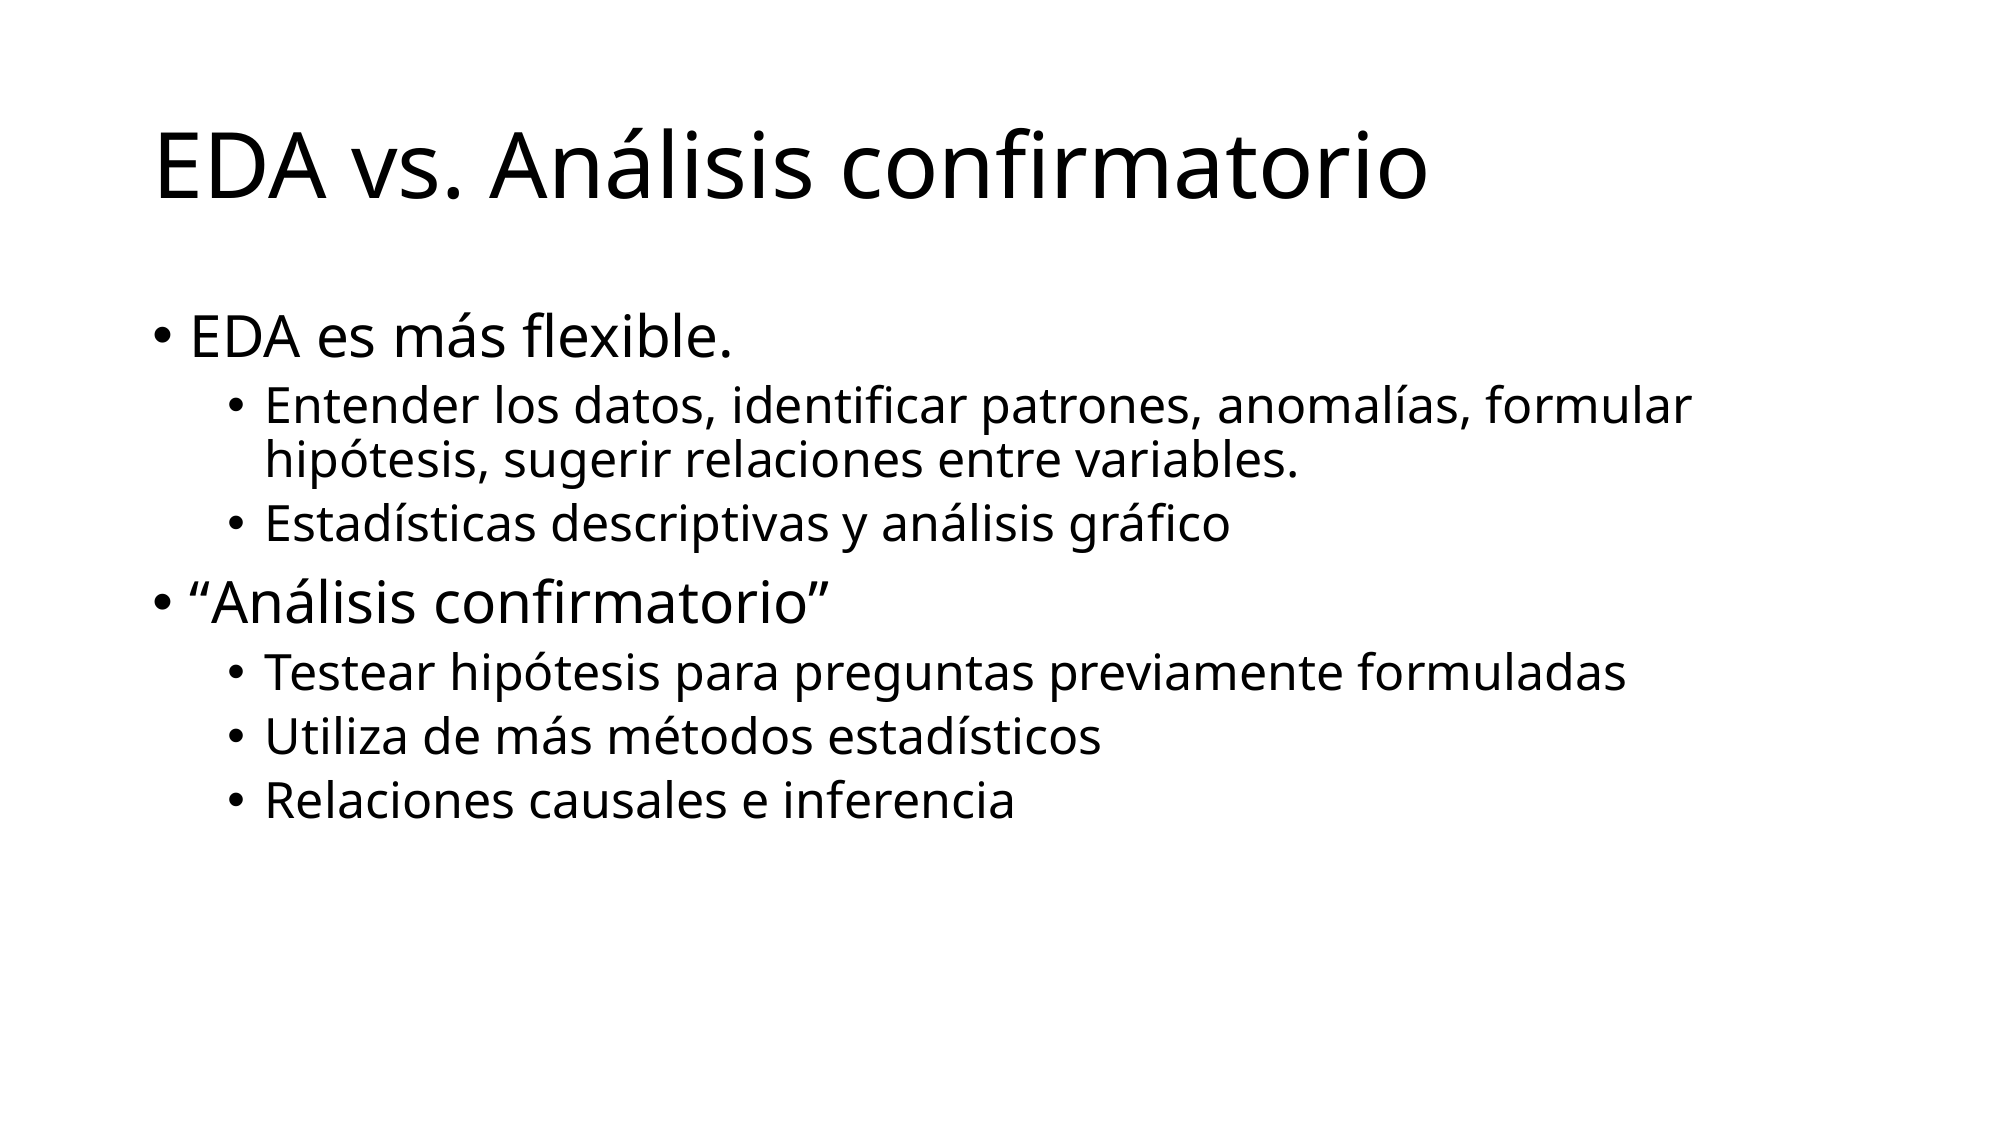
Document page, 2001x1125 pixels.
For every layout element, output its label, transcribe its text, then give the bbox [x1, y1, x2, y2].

list EDA es más flexible. Entender los datos, identificar patrones, anomalías, formular hipótesis, sugerir relaciones entre variables. Estadísticas descriptivas y análisis gráfico “Análisis confirmatorio” Testear hipótesis para preguntas previamente formuladas Utiliza de más métodos estadísticos Relaciones causales e inferencia [137, 299, 1863, 1014]
title EDA vs. Análisis confirmatorio [137, 59, 1863, 278]
